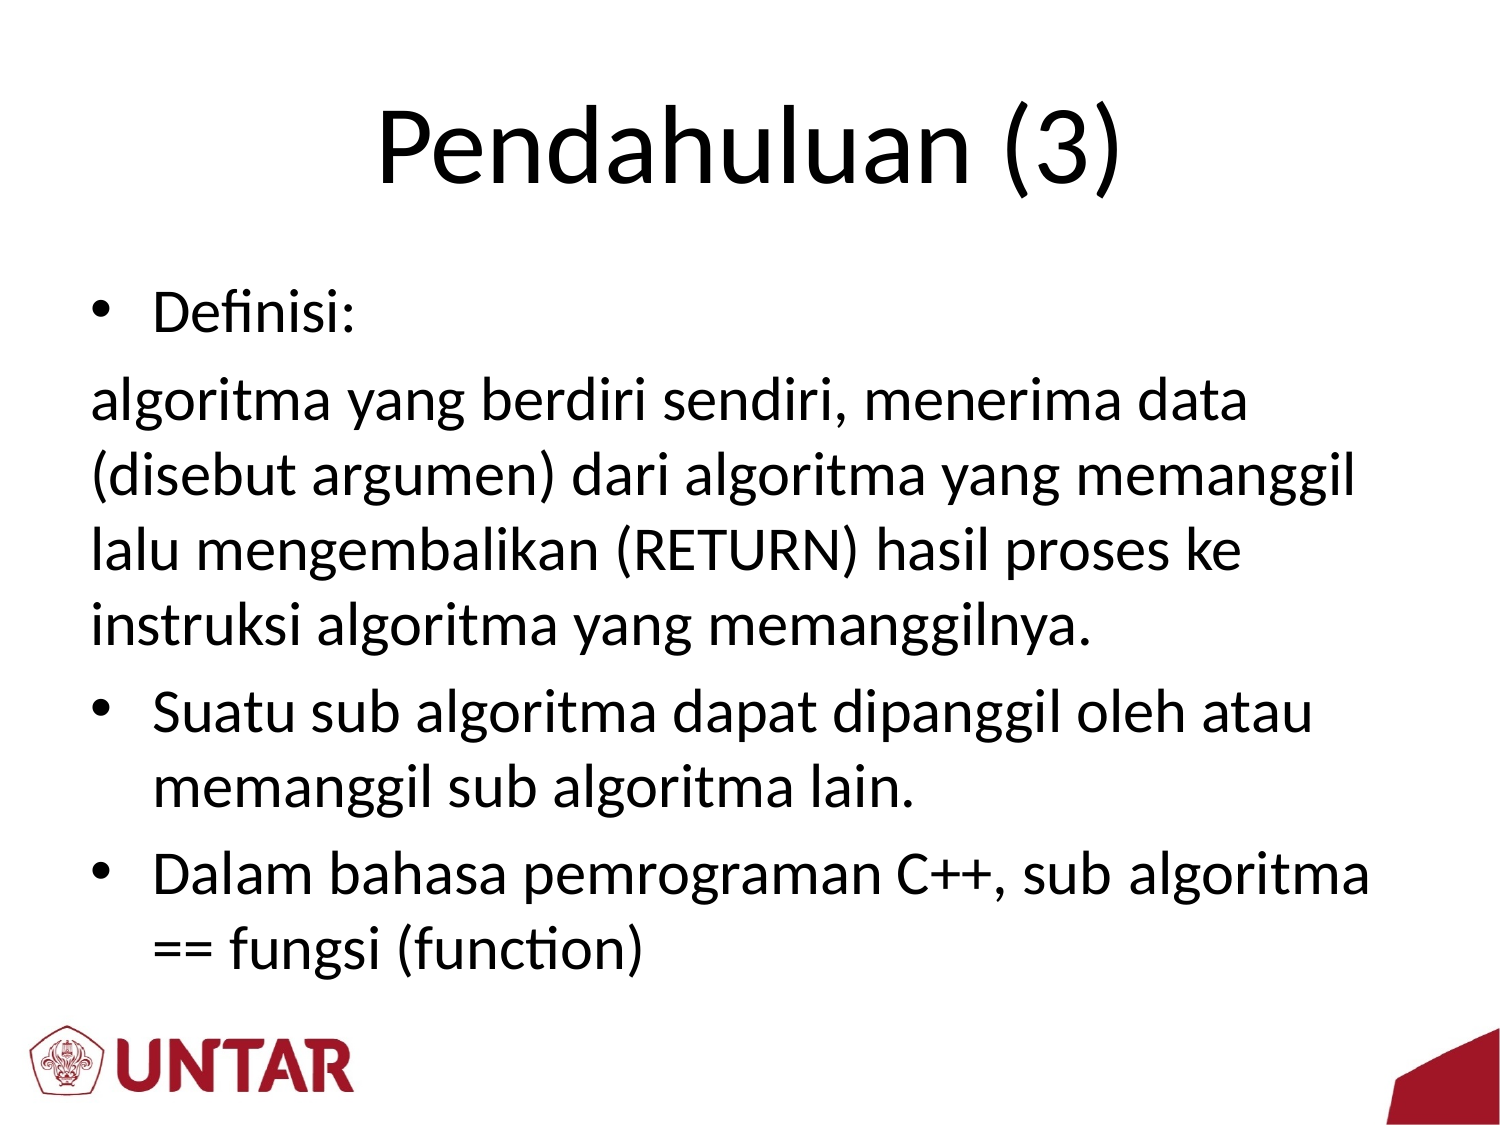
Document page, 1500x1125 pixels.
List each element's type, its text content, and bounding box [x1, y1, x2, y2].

picture [0, 0, 1500, 1125]
title Pendahuluan (3) [75, 45, 1425, 233]
list Definisi: algoritma yang berdiri sendiri, menerima data (disebut argumen) dari algoritma yang memanggil lalu mengembalikan (RETURN) hasil proses ke instruksi algoritma yang memanggilnya. Suatu sub algoritma dapat dipanggil oleh atau memanggil sub algoritma lain. Dalam bahasa pemrograman C++, sub algoritma == fungsi (function) [75, 262, 1425, 1005]
